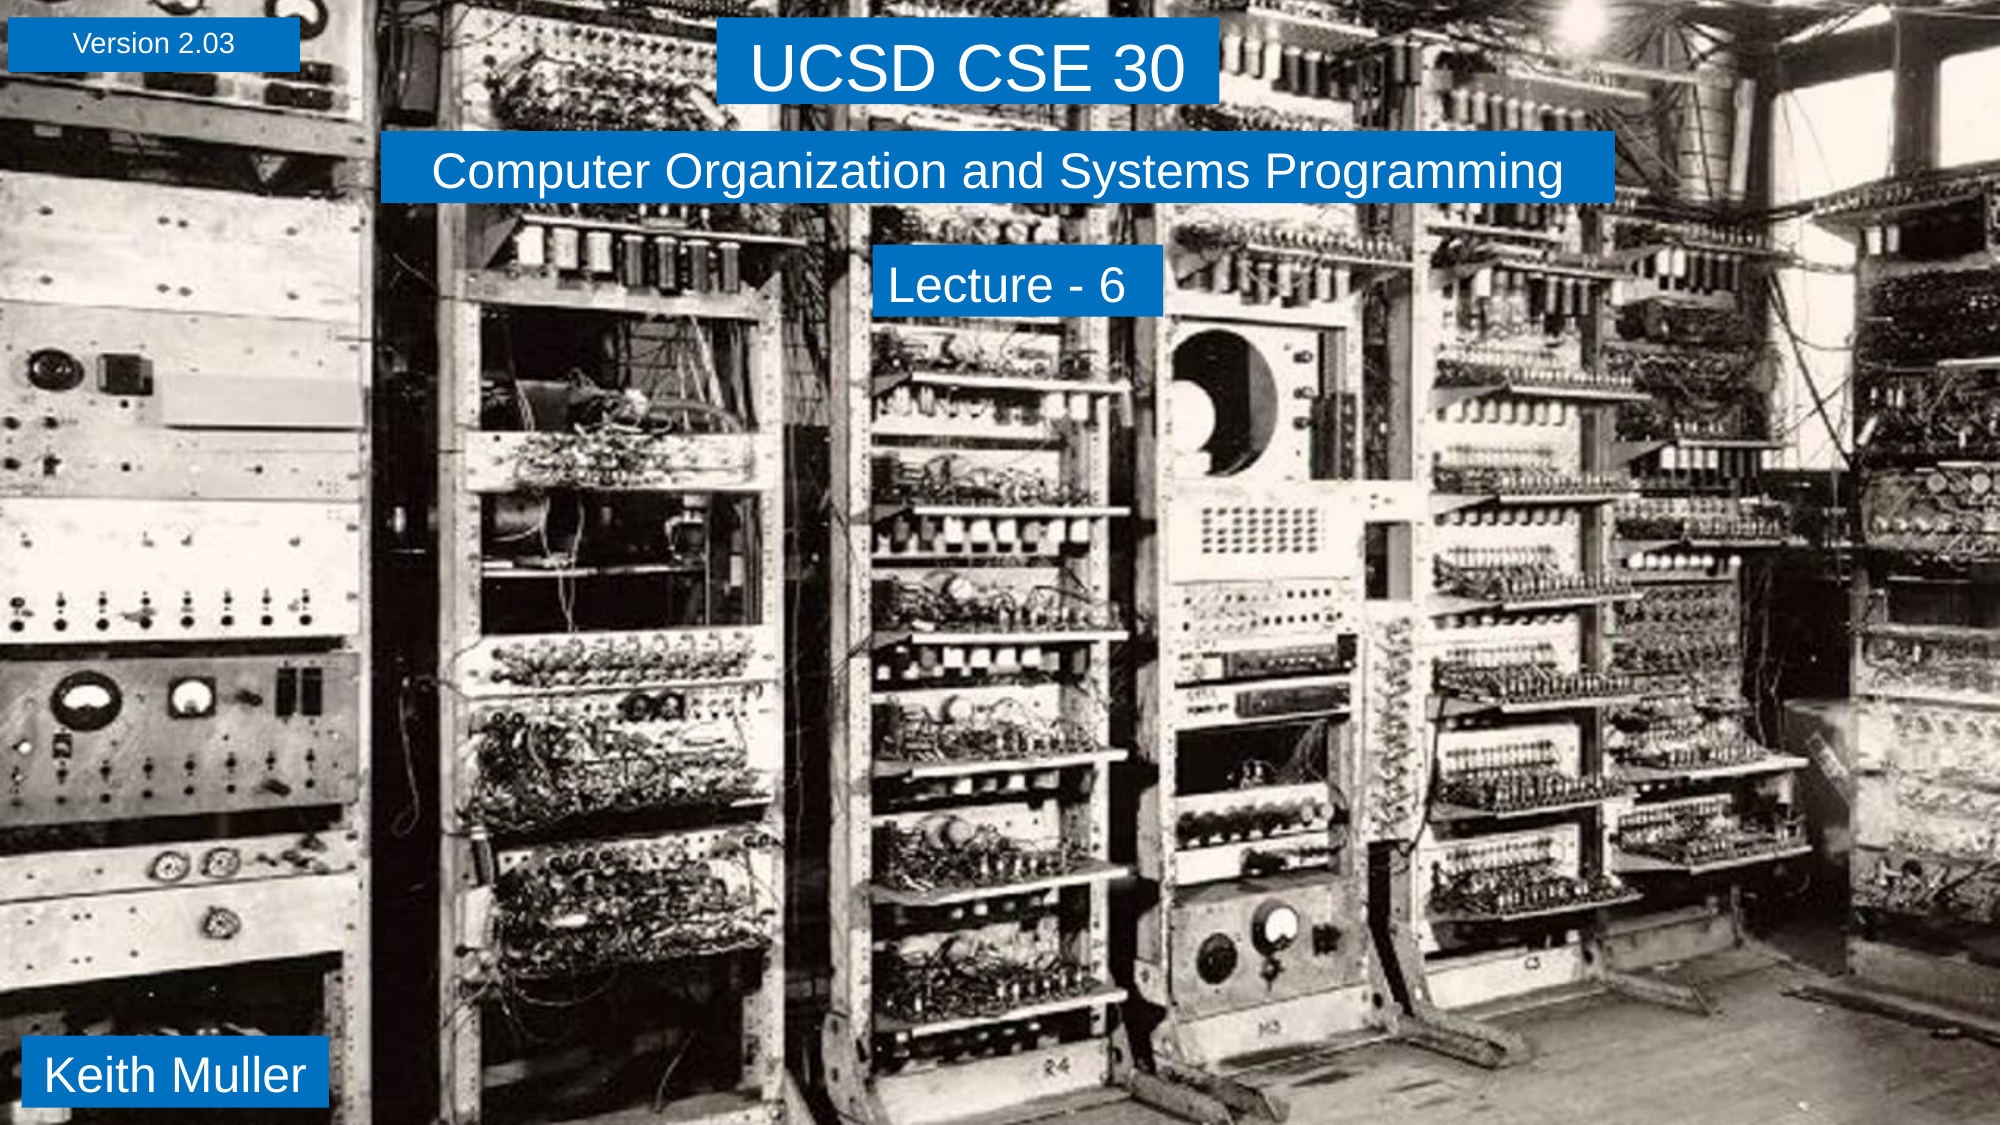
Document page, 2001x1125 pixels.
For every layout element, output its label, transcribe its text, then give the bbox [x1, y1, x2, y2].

text_box Computer Organization and Systems Programming [381, 131, 1615, 204]
text_box Version 2.03 [7, 17, 300, 72]
text_box UCSD CSE 30 [716, 17, 1220, 105]
text_box Lecture - 6 [872, 244, 1164, 317]
picture [0, 0, 2000, 1125]
text_box Keith Muller [21, 1035, 329, 1108]
